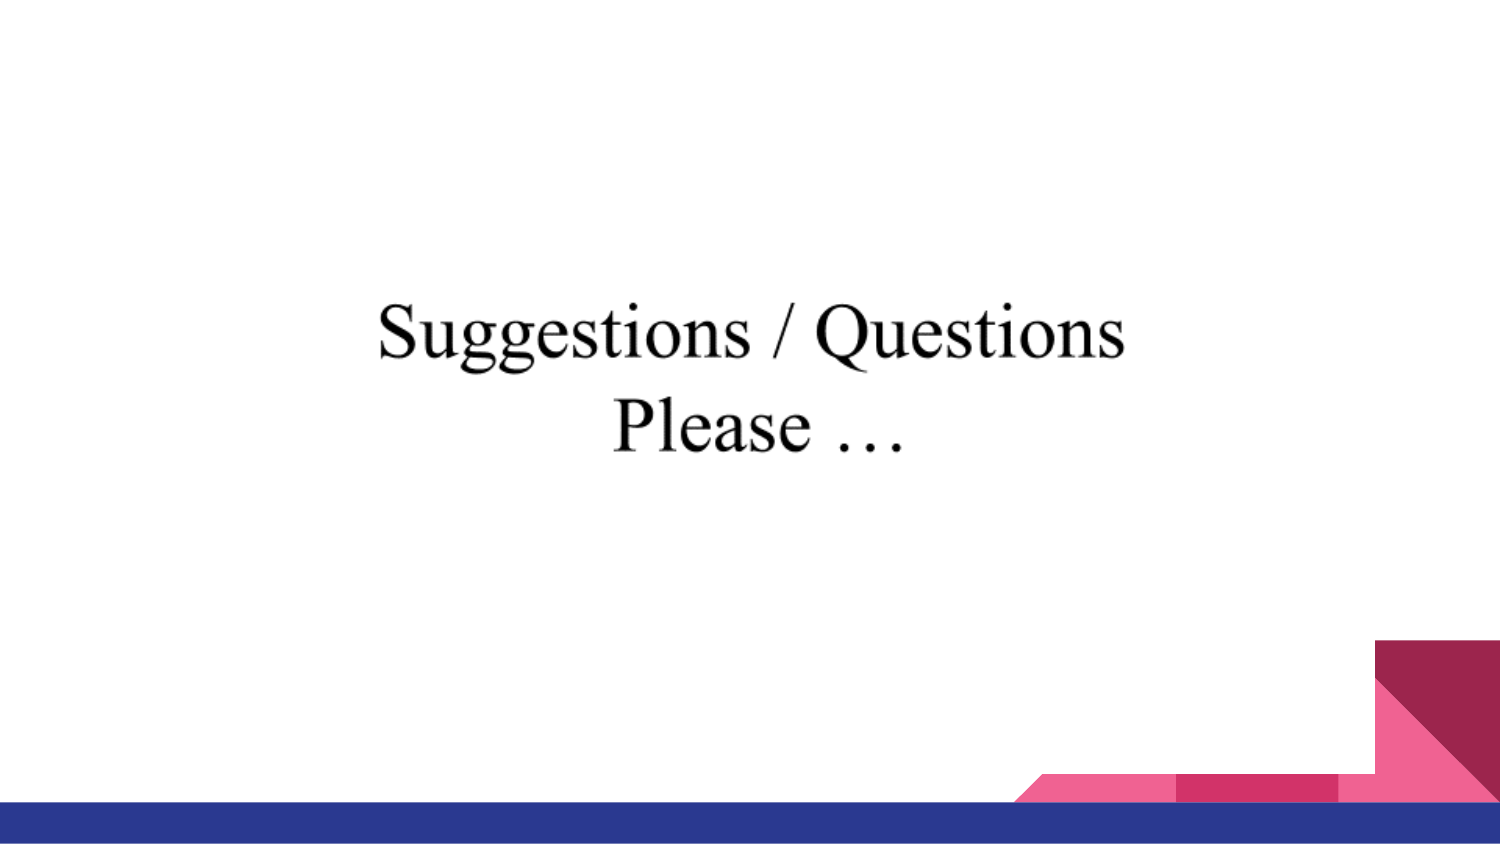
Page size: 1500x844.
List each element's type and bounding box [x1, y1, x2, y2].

picture [124, 70, 1376, 774]
